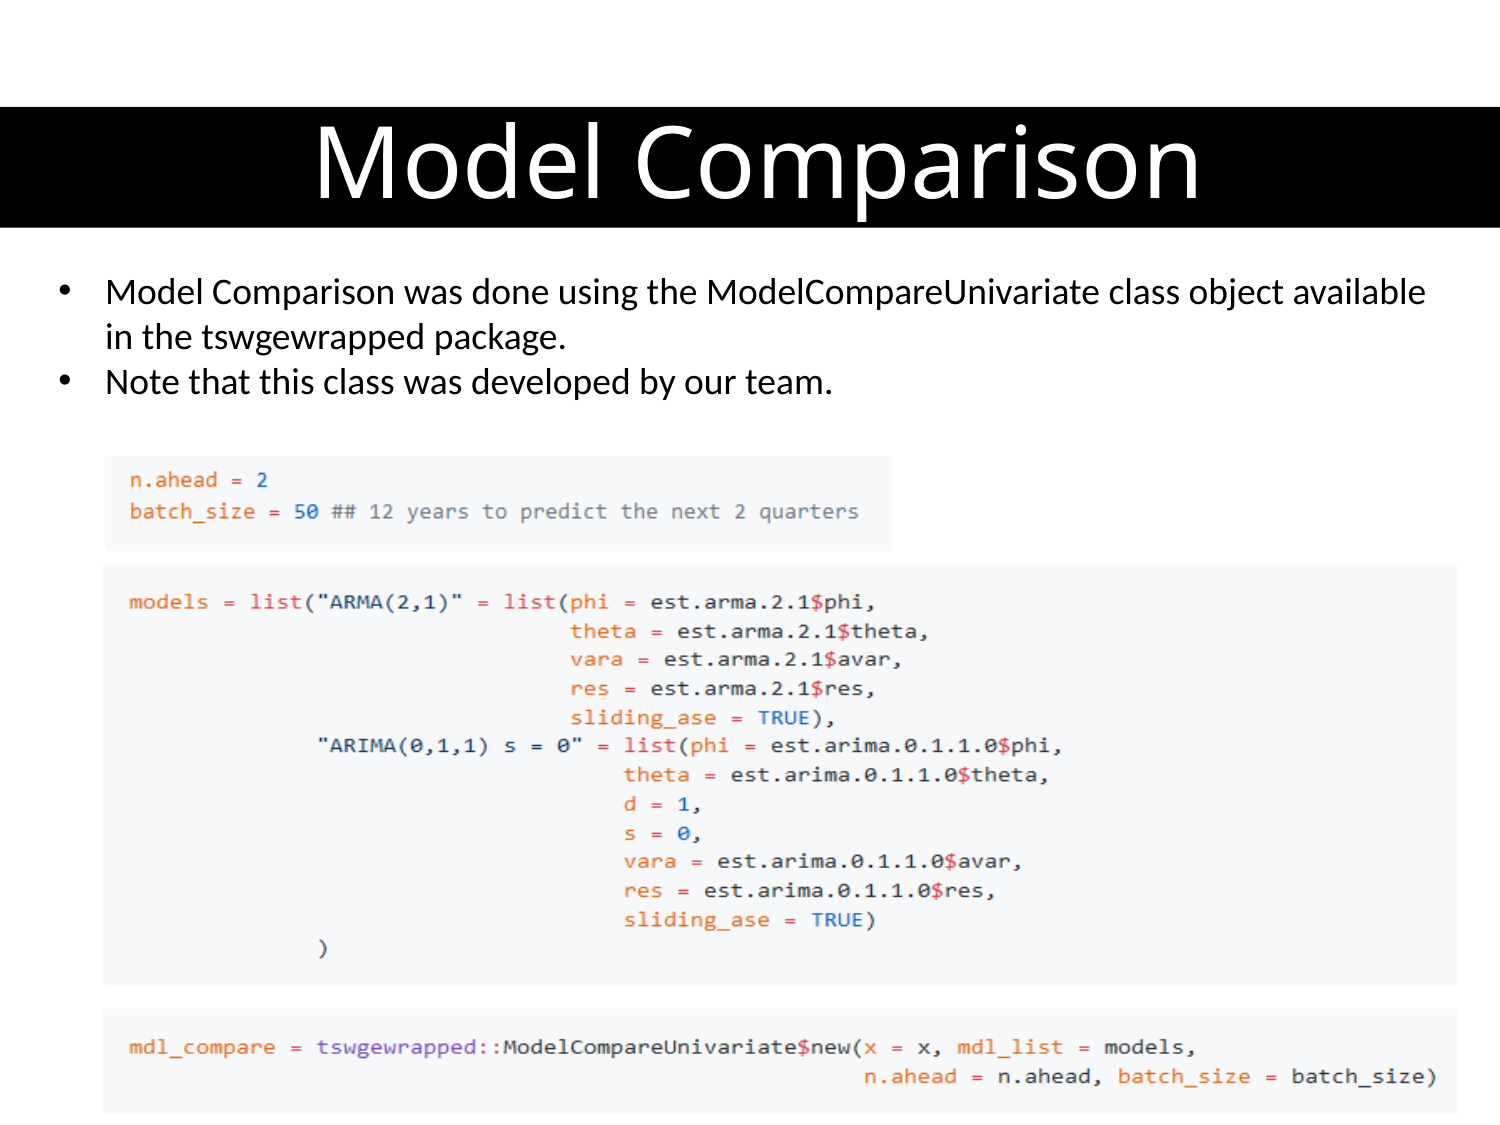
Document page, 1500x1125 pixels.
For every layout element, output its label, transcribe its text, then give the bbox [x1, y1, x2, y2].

text_box [0, 106, 1500, 229]
title Model Comparison [68, 105, 1448, 228]
text_box Model Comparison was done using the ModelCompareUnivariate class object available in the tswgewrapped package. Note that this class was developed by our team. [43, 259, 1448, 455]
picture [94, 456, 1457, 1114]
